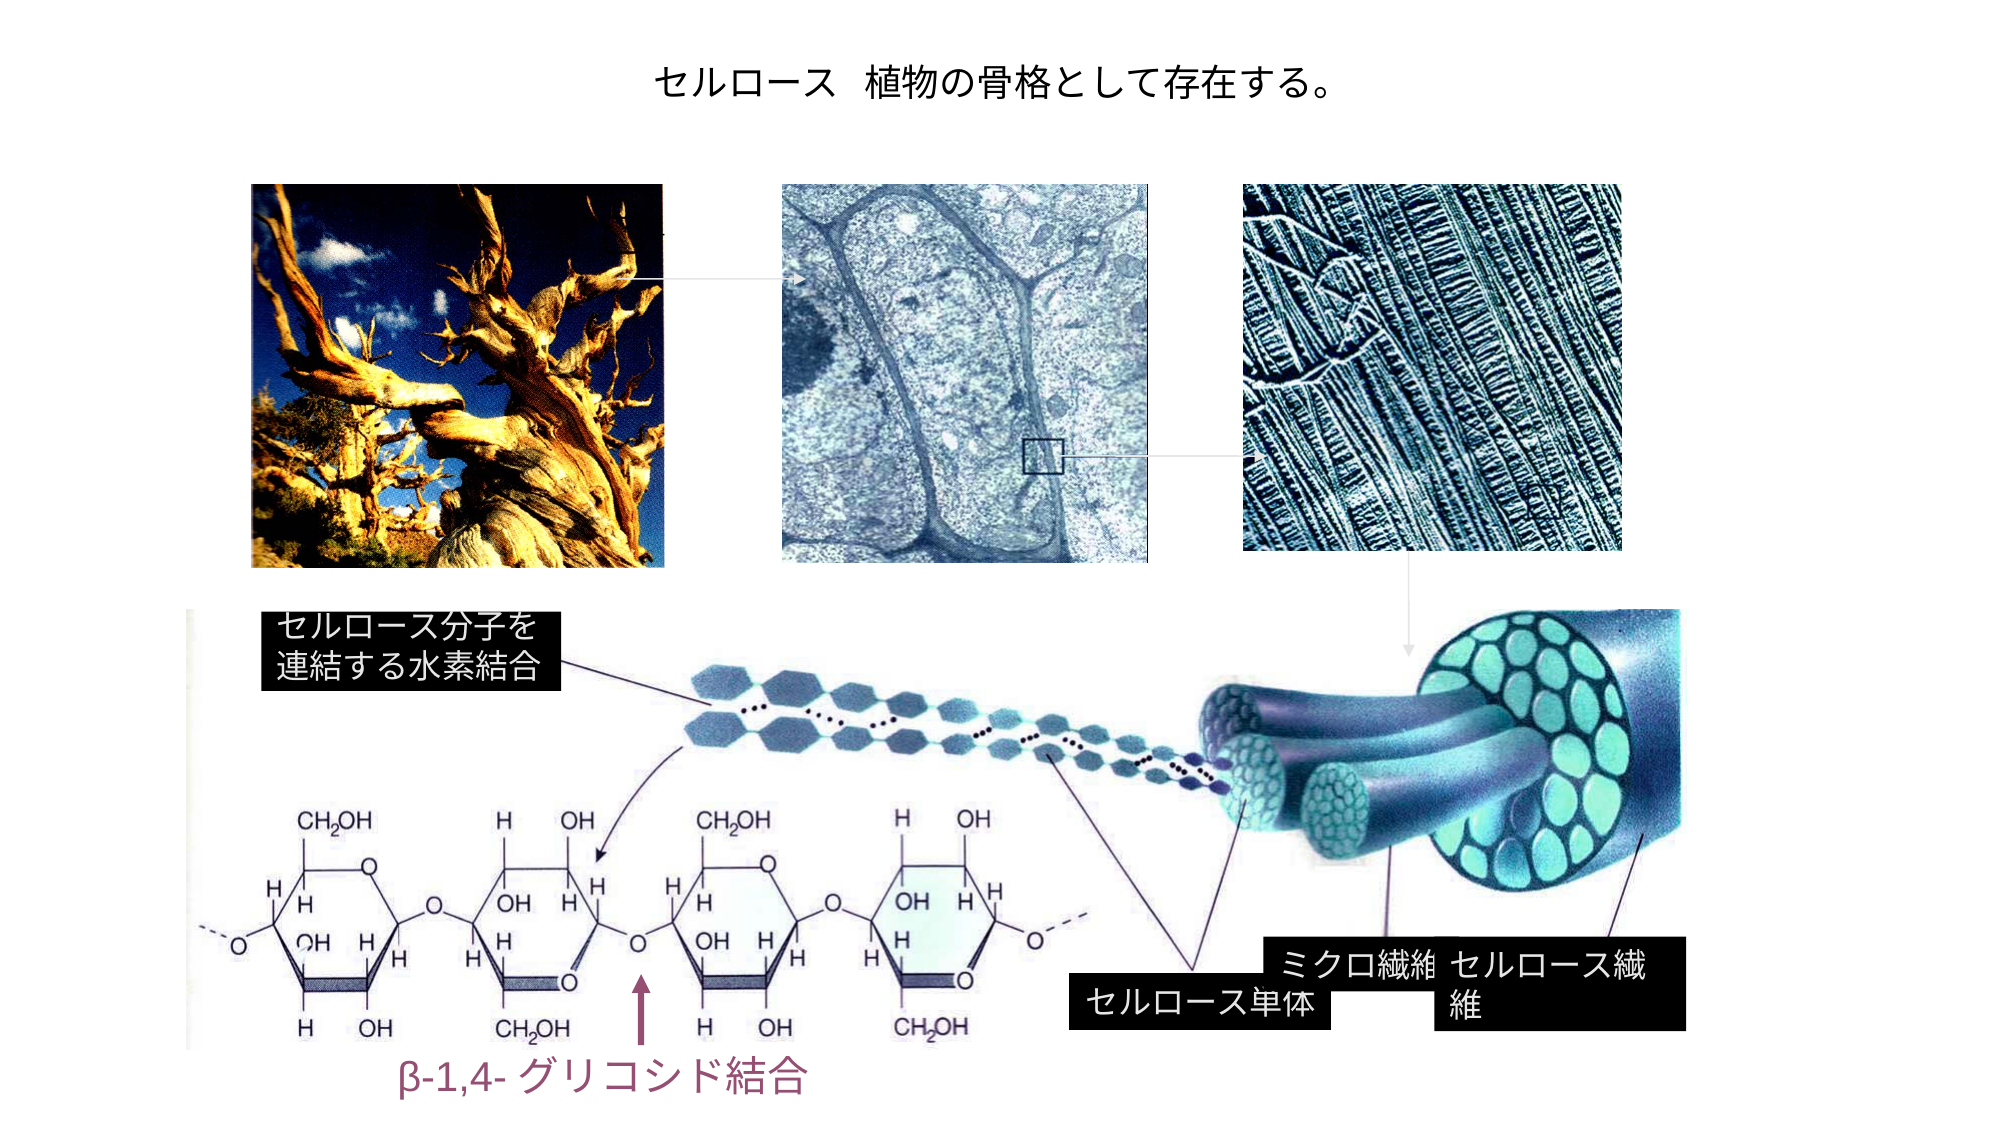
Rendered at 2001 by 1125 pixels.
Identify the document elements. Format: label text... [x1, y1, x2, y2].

picture [251, 184, 665, 568]
picture [1243, 184, 1622, 551]
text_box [334, 974, 873, 1108]
picture [186, 609, 1687, 1050]
picture [782, 184, 1148, 563]
text_box セルロース 植物の骨格として存在する。 [420, 51, 1583, 111]
